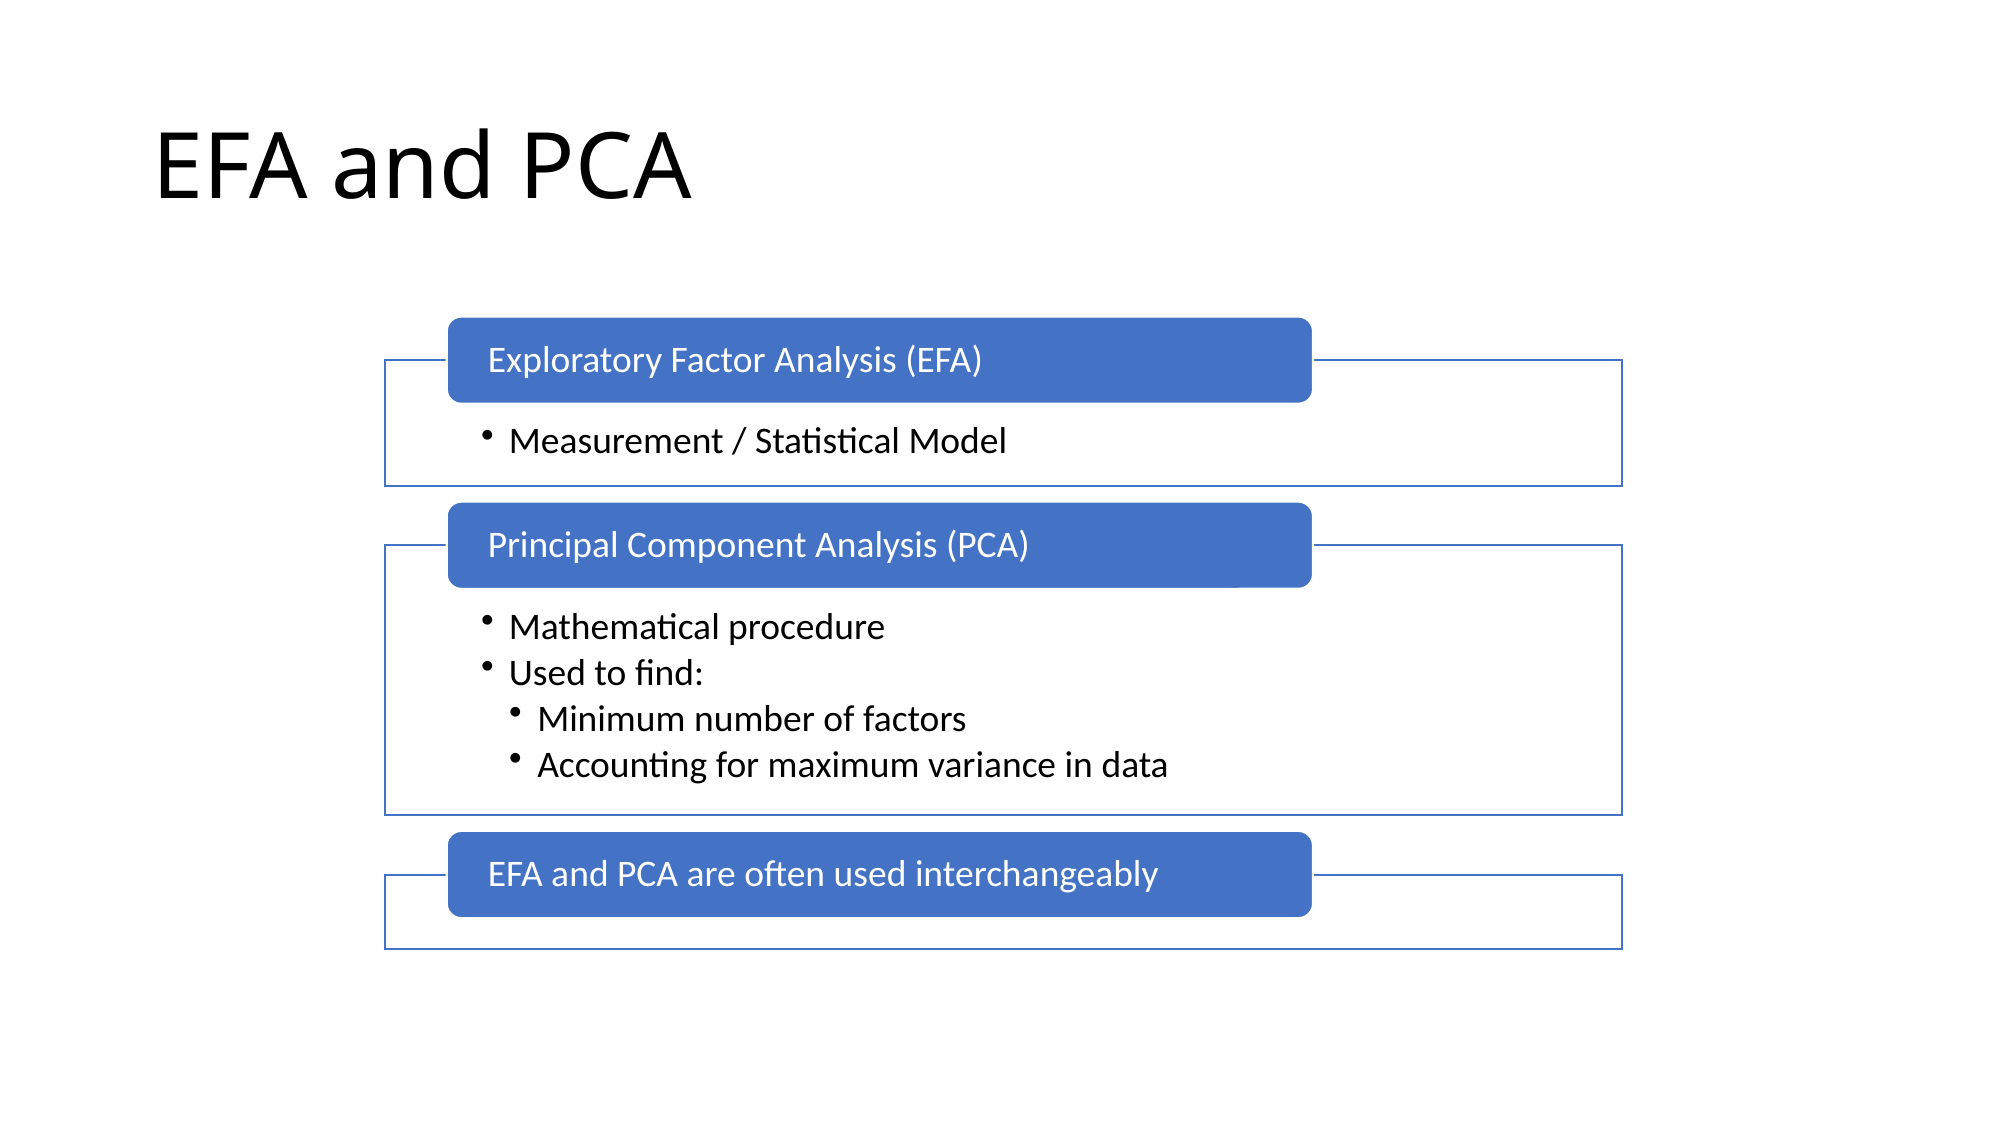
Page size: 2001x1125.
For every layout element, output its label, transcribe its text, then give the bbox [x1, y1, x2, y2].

title EFA and PCA [137, 59, 1863, 278]
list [384, 302, 1623, 963]
